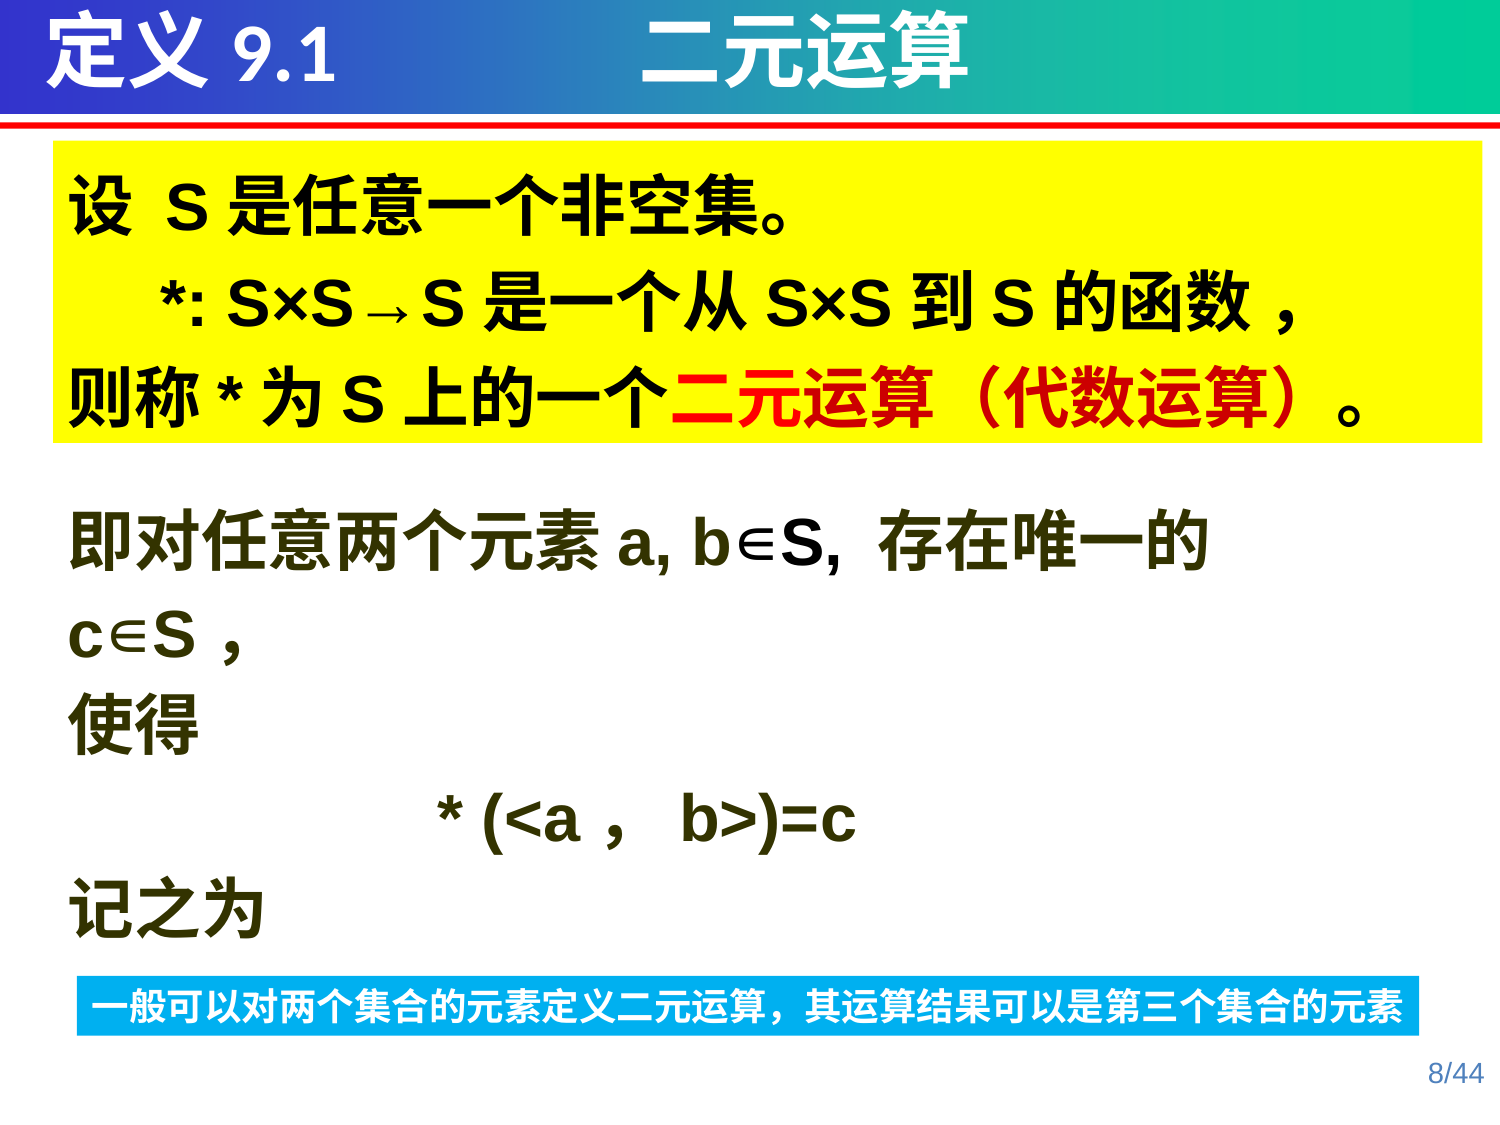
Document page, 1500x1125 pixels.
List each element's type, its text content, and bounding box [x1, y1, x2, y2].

text_box 设 S是任意一个非空集。 *: S×S→S是一个从S×S到S的函数 ， 则称*为S上的一个二元运算（代数运算）。 [53, 140, 1483, 443]
picture [0, 0, 1500, 114]
text_box 一般可以对两个集合的元素定义二元运算，其运算结果可以是第三个集合的元素 [76, 975, 1420, 1036]
title 定义9.1 二元运算 [29, 0, 1380, 101]
slide_number 8/44 [1149, 1046, 1500, 1125]
text_box 即对任意两个元素a, b∊S, 存在唯一的c∊S， 使得 * (<a，b>)=c 记之为 a*b =c [53, 479, 1435, 1047]
